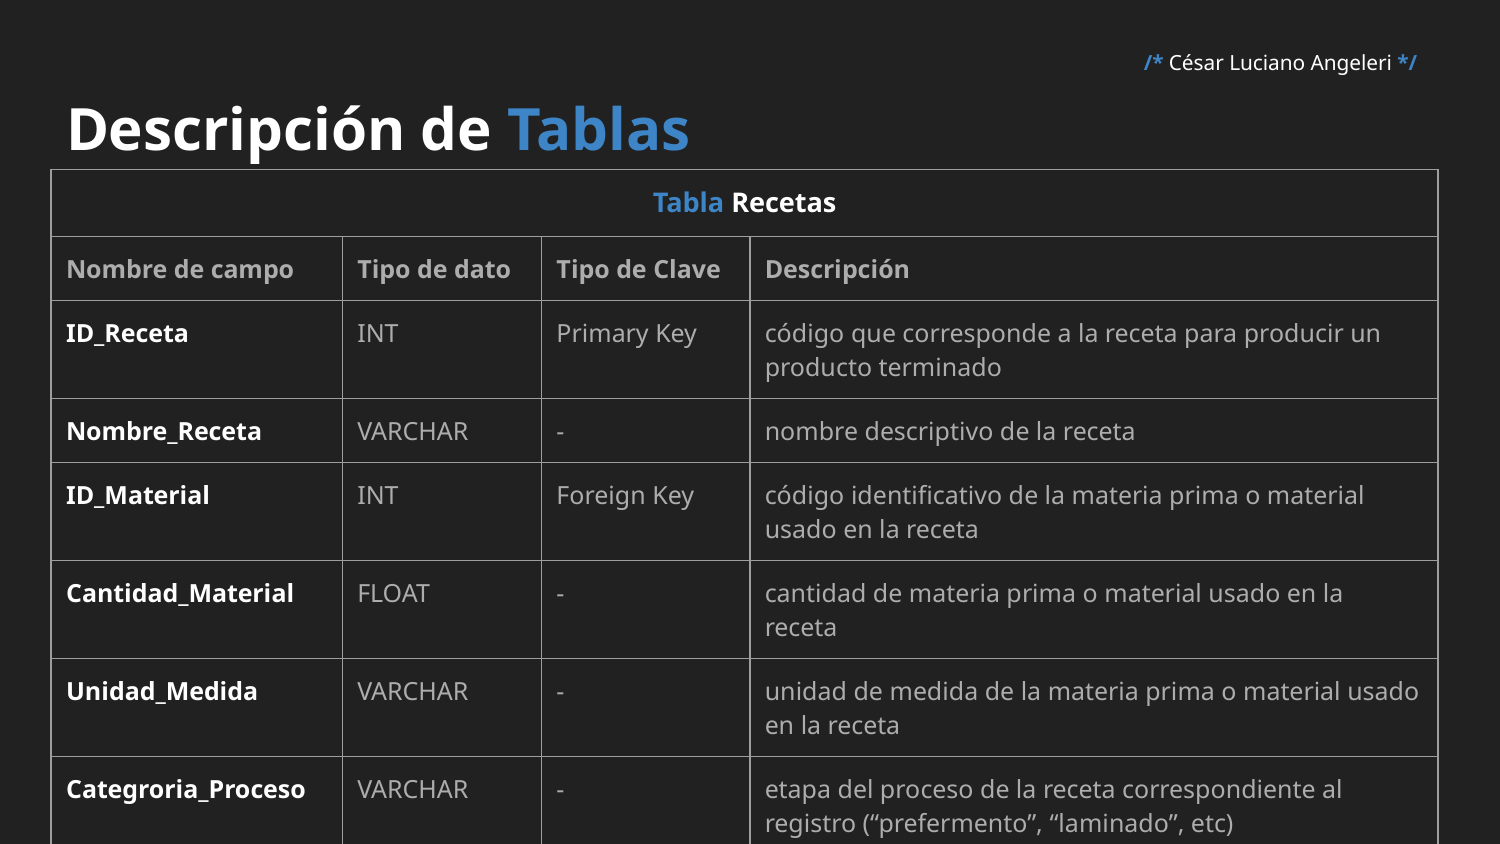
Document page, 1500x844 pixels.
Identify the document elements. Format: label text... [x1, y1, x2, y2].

table_cell INT [343, 463, 541, 560]
table_cell Cantidad_Material [52, 561, 342, 658]
table_cell código que corresponde a la receta para producir un producto terminado [751, 301, 1437, 398]
table_cell Nombre de campo [52, 237, 342, 300]
table_cell ID_Material [52, 463, 342, 560]
table_cell FLOAT [343, 561, 541, 658]
title Descripción de Tablas [51, 72, 1449, 223]
table_cell Tipo de Clave [542, 237, 749, 300]
table_cell - [542, 561, 749, 658]
table_cell Foreign Key [542, 463, 749, 560]
table_cell Tipo de dato [343, 237, 541, 300]
table_cell Nombre_Receta [52, 399, 342, 462]
table_cell VARCHAR [343, 399, 541, 462]
table_cell - [542, 659, 749, 756]
table_cell Descripción [751, 237, 1437, 300]
table_cell - [542, 399, 749, 462]
table_cell INT [343, 301, 541, 398]
table_cell - [542, 757, 749, 844]
table_cell código identificativo de la materia prima o material usado en la receta [751, 463, 1437, 560]
table_cell Unidad_Medida [52, 659, 342, 756]
table_cell Primary Key [542, 301, 749, 398]
table_header Tabla Recetas [52, 170, 1437, 236]
table_cell Categroria_Proceso [52, 757, 342, 844]
table_cell nombre descriptivo de la receta [751, 399, 1437, 462]
table_cell ID_Receta [52, 301, 342, 398]
table_cell VARCHAR [343, 757, 541, 844]
table_cell VARCHAR [343, 659, 541, 756]
table_cell cantidad de materia prima o material usado en la receta [751, 561, 1437, 658]
table_cell etapa del proceso de la receta correspondiente al registro (“prefermento”, “laminado”, etc) [751, 757, 1437, 844]
table_cell unidad de medida de la materia prima o material usado en la receta [751, 659, 1437, 756]
title /* César Luciano Angeleri */ [1112, 28, 1449, 96]
